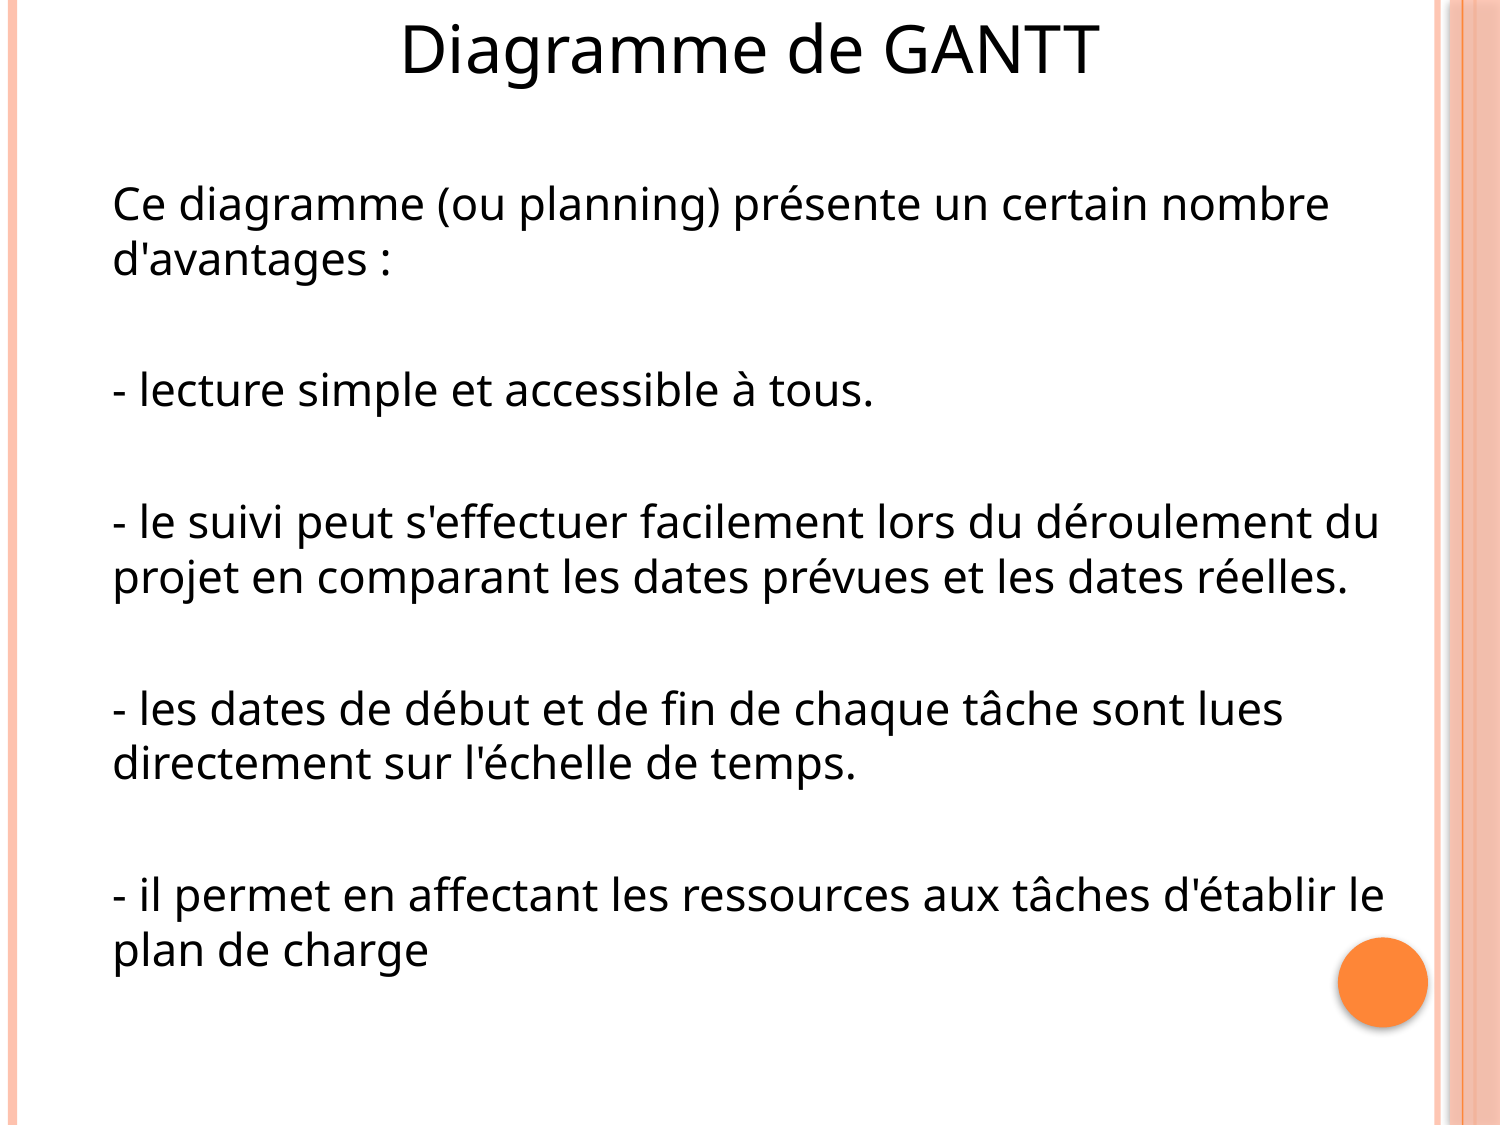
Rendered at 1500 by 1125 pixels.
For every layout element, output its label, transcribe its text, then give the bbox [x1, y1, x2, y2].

list Ce diagramme (ou planning) présente un certain nombre d'avantages : - lecture simple et accessible à tous. - le suivi peut s'effectuer facilement lors du déroulement du projet en comparant les dates prévues et les dates réelles. - les dates de début et de fin de chaque tâche sont lues directement sur l'échelle de temps. - il permet en affectant les ressources aux tâches d'établir le plan de charge [53, 106, 1404, 1035]
text_box Diagramme de GANTT [0, 0, 1500, 106]
